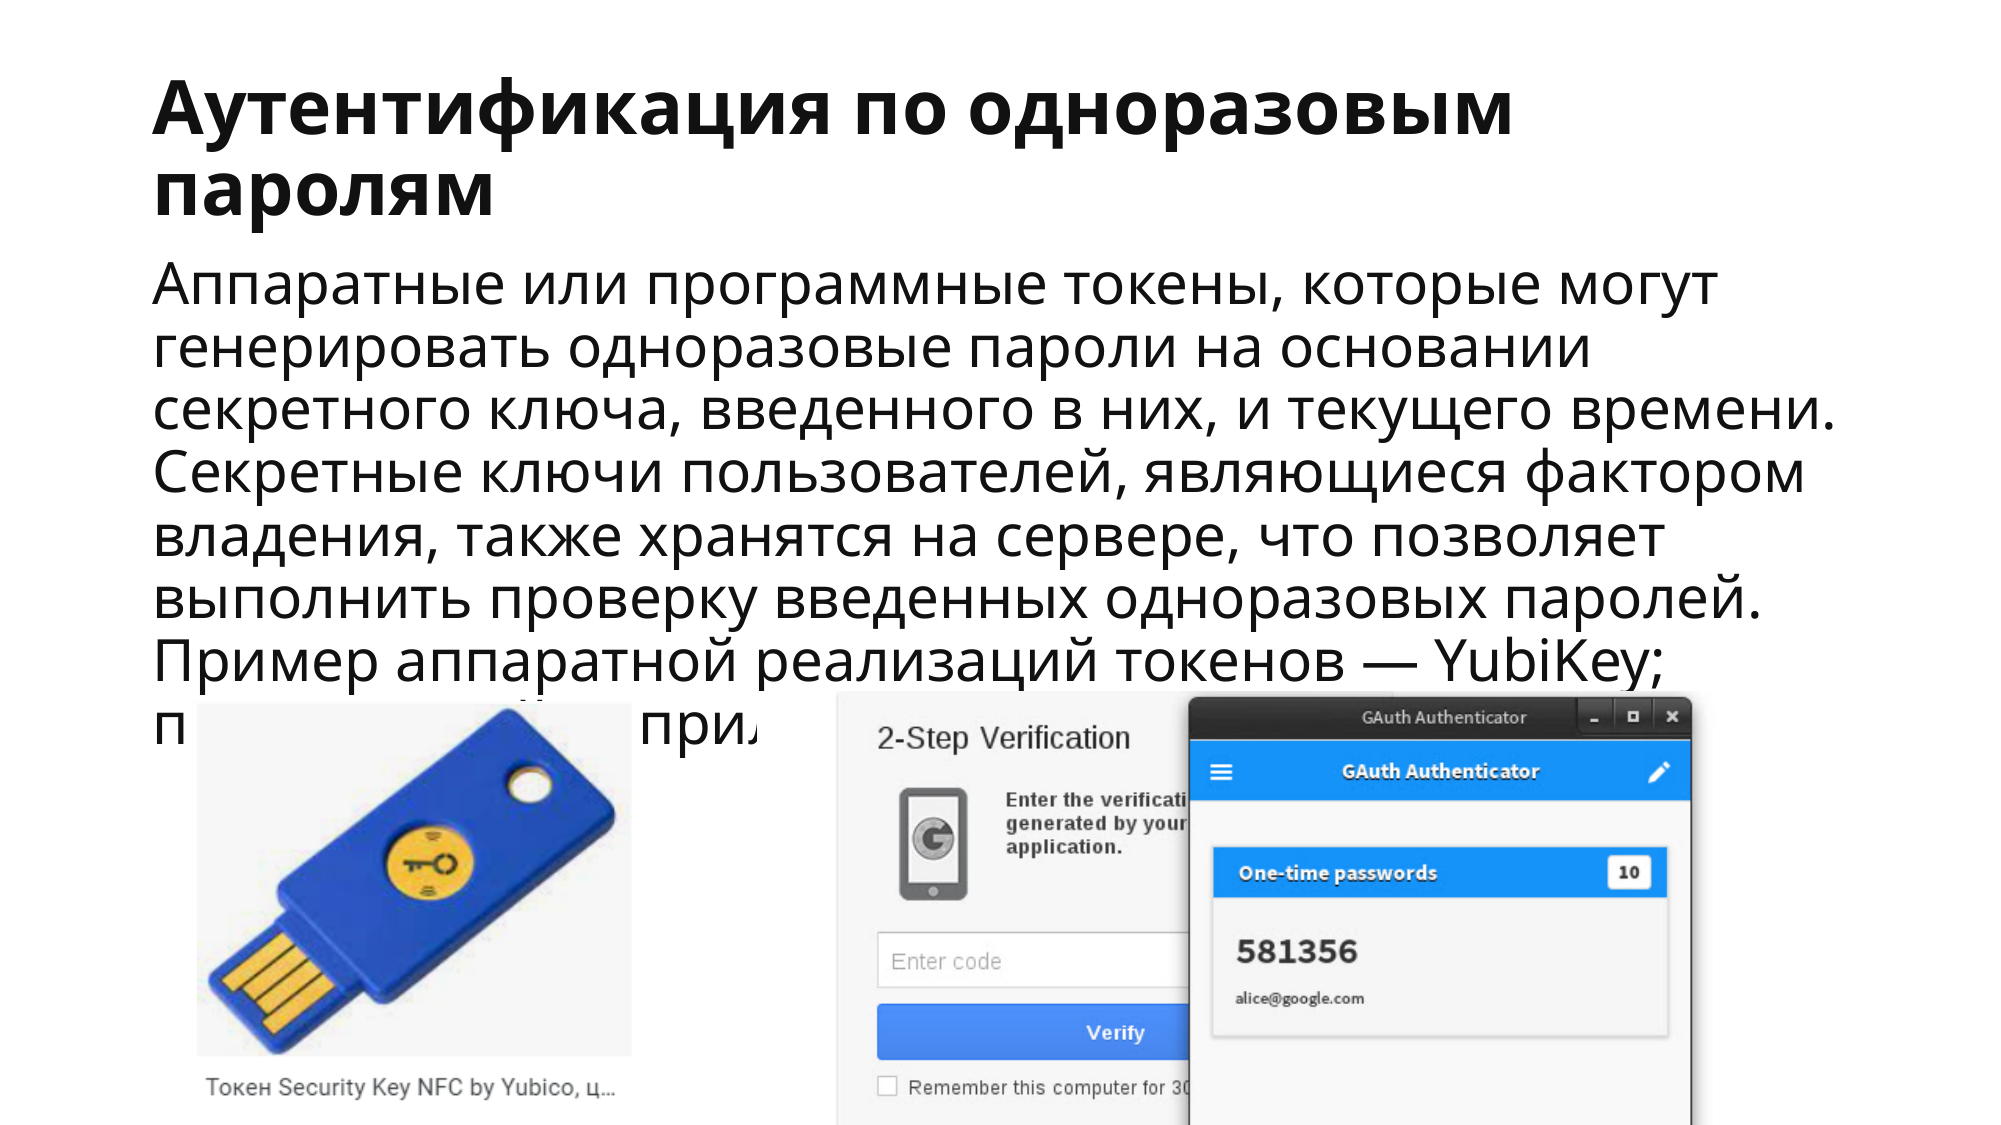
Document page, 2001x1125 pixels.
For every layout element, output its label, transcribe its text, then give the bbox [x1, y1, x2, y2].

picture [757, 691, 1758, 1125]
title Аутентификация по одноразовым паролям [137, 42, 1863, 246]
picture [191, 701, 635, 1105]
list Аппаратные или программные токены, которые могут генерировать одноразовые пароли на основании секретного ключа, введенного в них, и текущего времени. Секретные ключи пользователей, являющиеся фактором владения, также хранятся на сервере, что позволяет выполнить проверку введенных одноразовых паролей. Пример аппаратной реализаций токенов — YubiKey; программной — приложение Google Authenticator. [137, 246, 1863, 1032]
